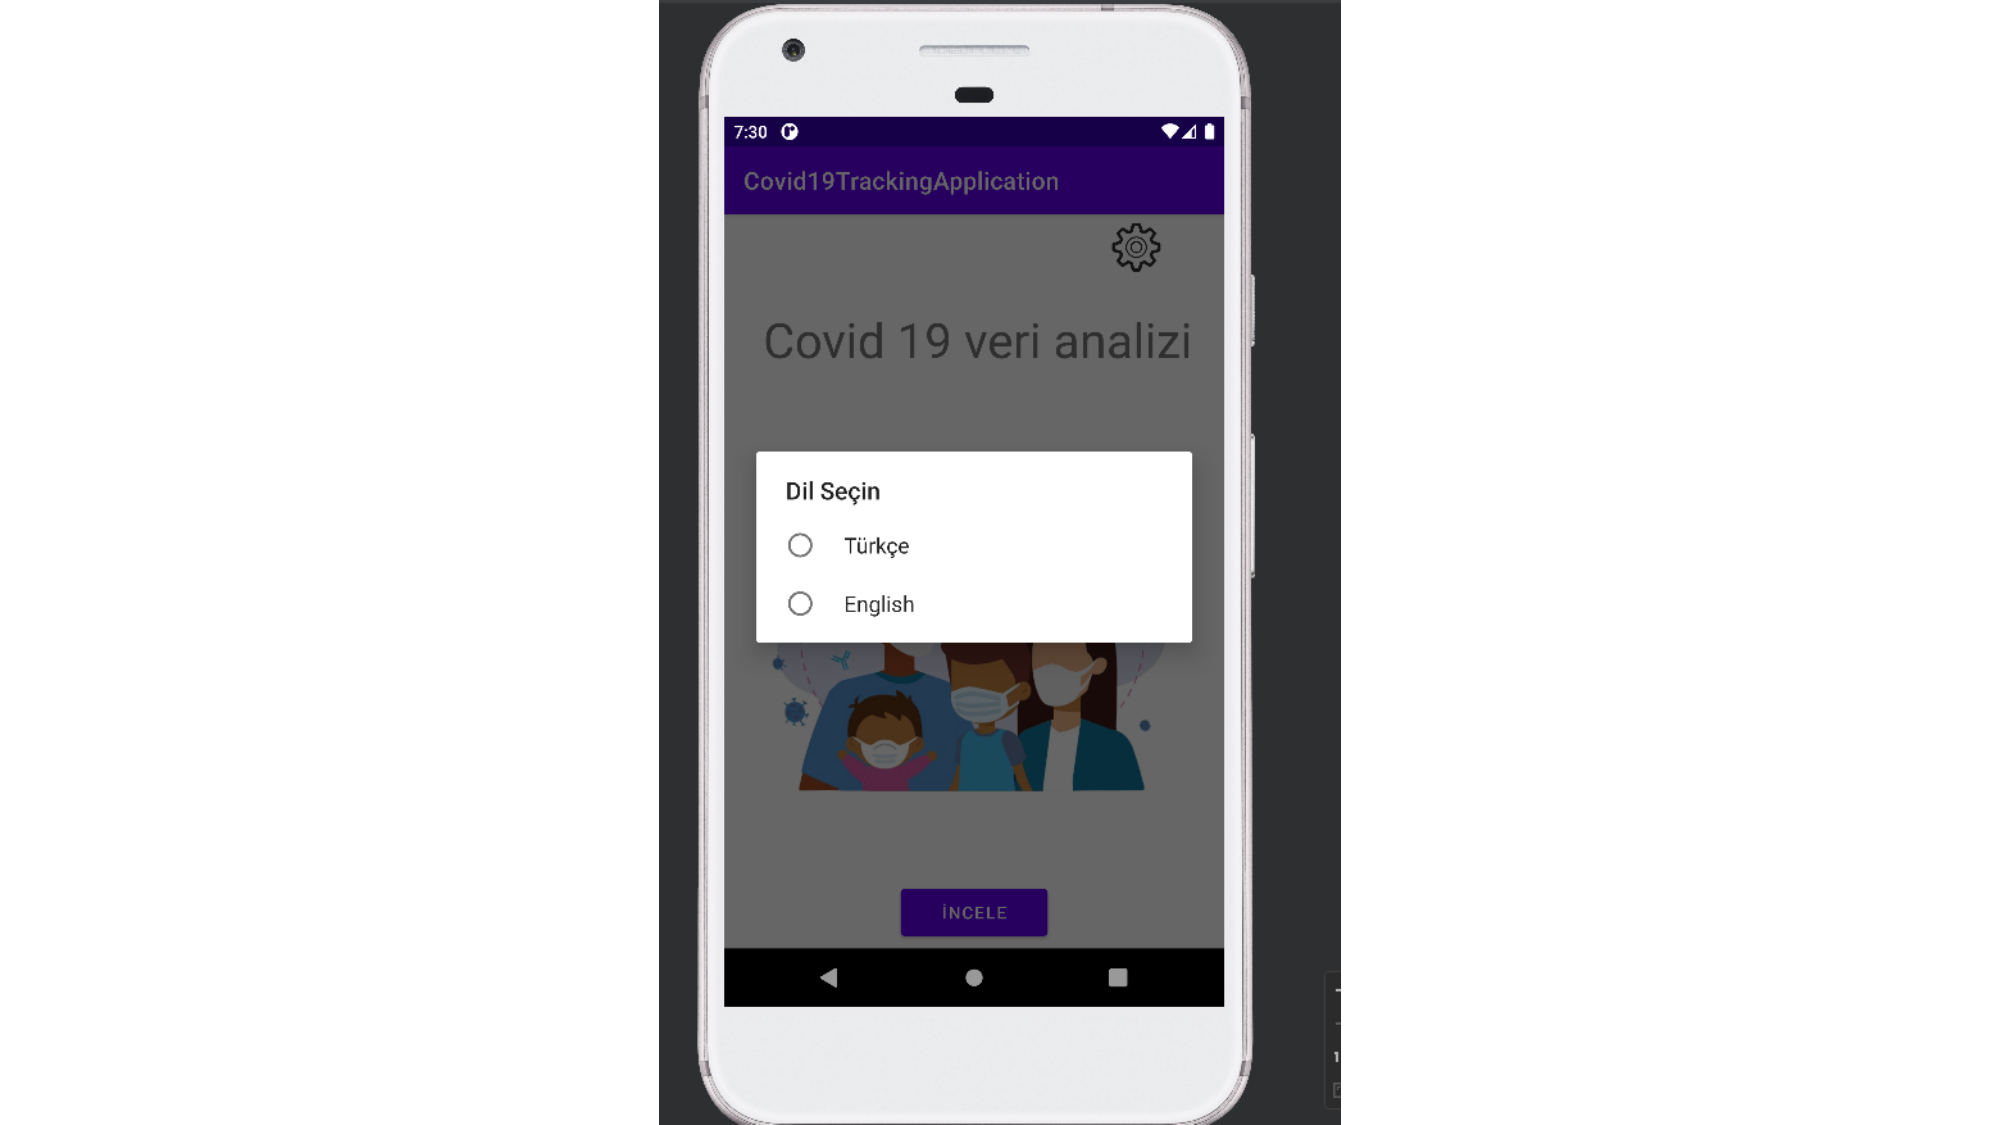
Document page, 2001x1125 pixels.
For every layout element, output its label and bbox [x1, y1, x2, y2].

picture [659, 0, 1341, 1125]
